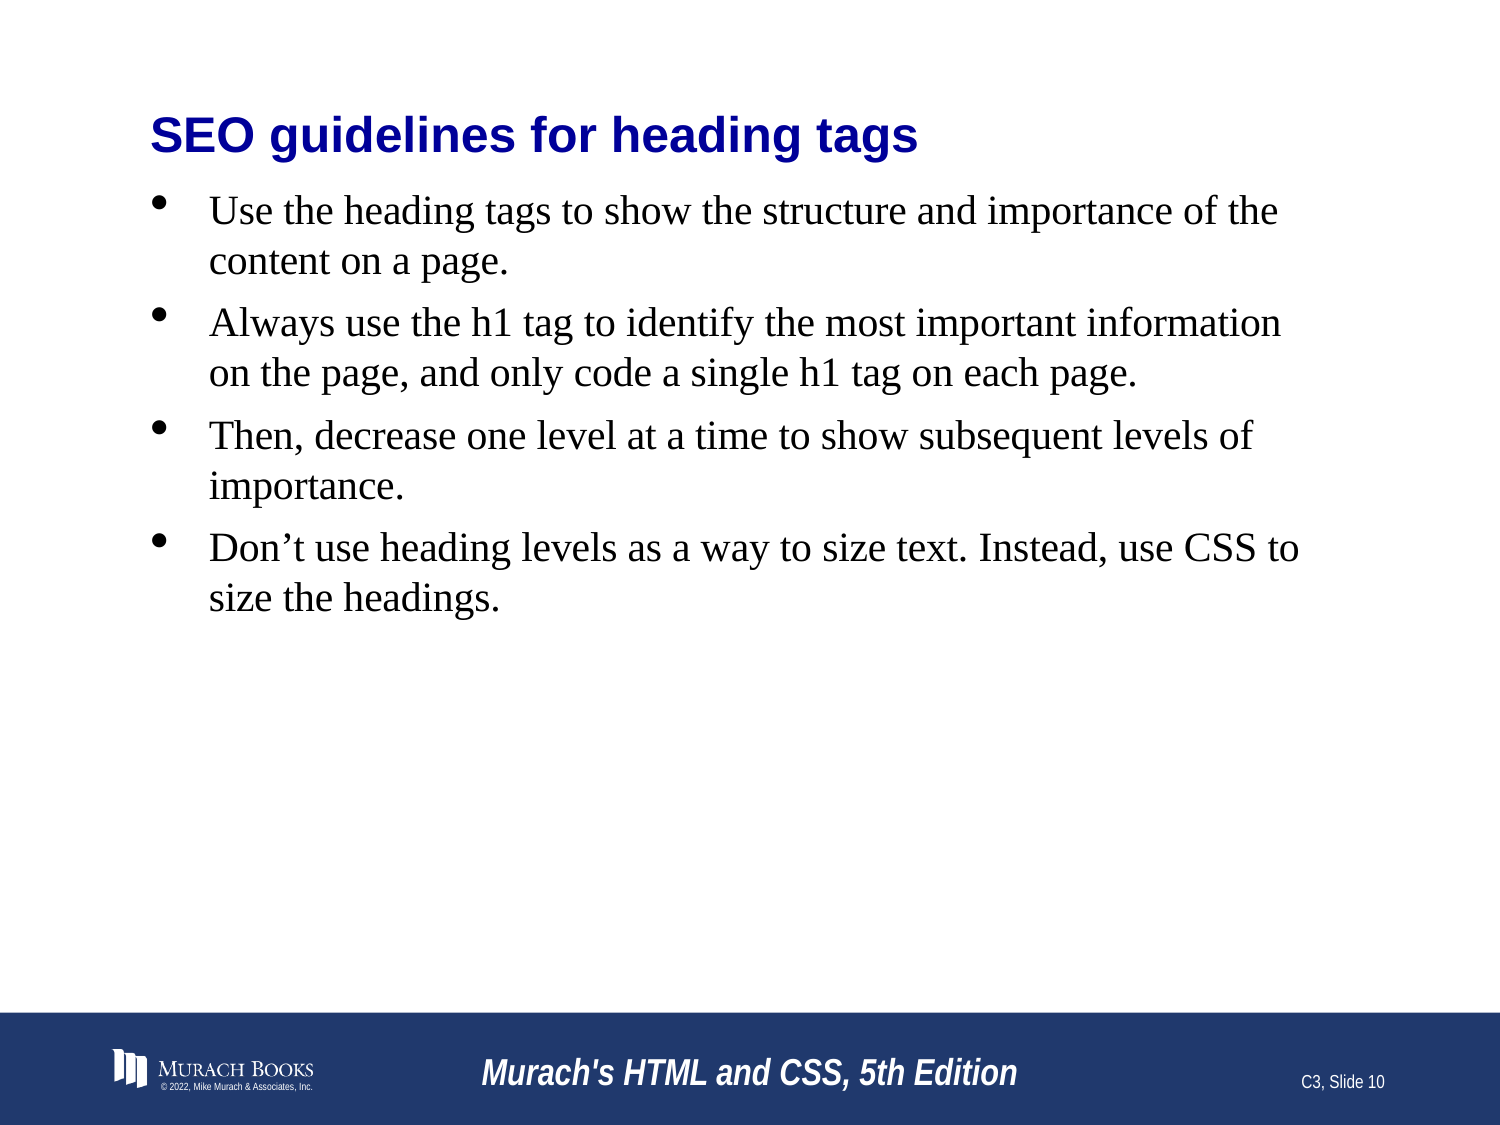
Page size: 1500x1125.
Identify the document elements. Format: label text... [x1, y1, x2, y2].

slide_number Murach's HTML and CSS, 5th Edition [463, 1025, 1050, 1100]
footer © 2022, Mike Murach & Associates, Inc. [12, 1025, 463, 1100]
title SEO guidelines for heading tags [150, 102, 1350, 164]
slide_number C3, Slide 10 [1087, 1025, 1400, 1100]
list Use the heading tags to show the structure and importance of the content on a page. Always use the h1 tag to identify the most important information on the page, and only code a single h1 tag on each page. Then, decrease one level at a time to show subsequent levels of importance. Don’t use heading levels as a way to size text. Instead, use CSS to size the headings. [137, 174, 1363, 975]
